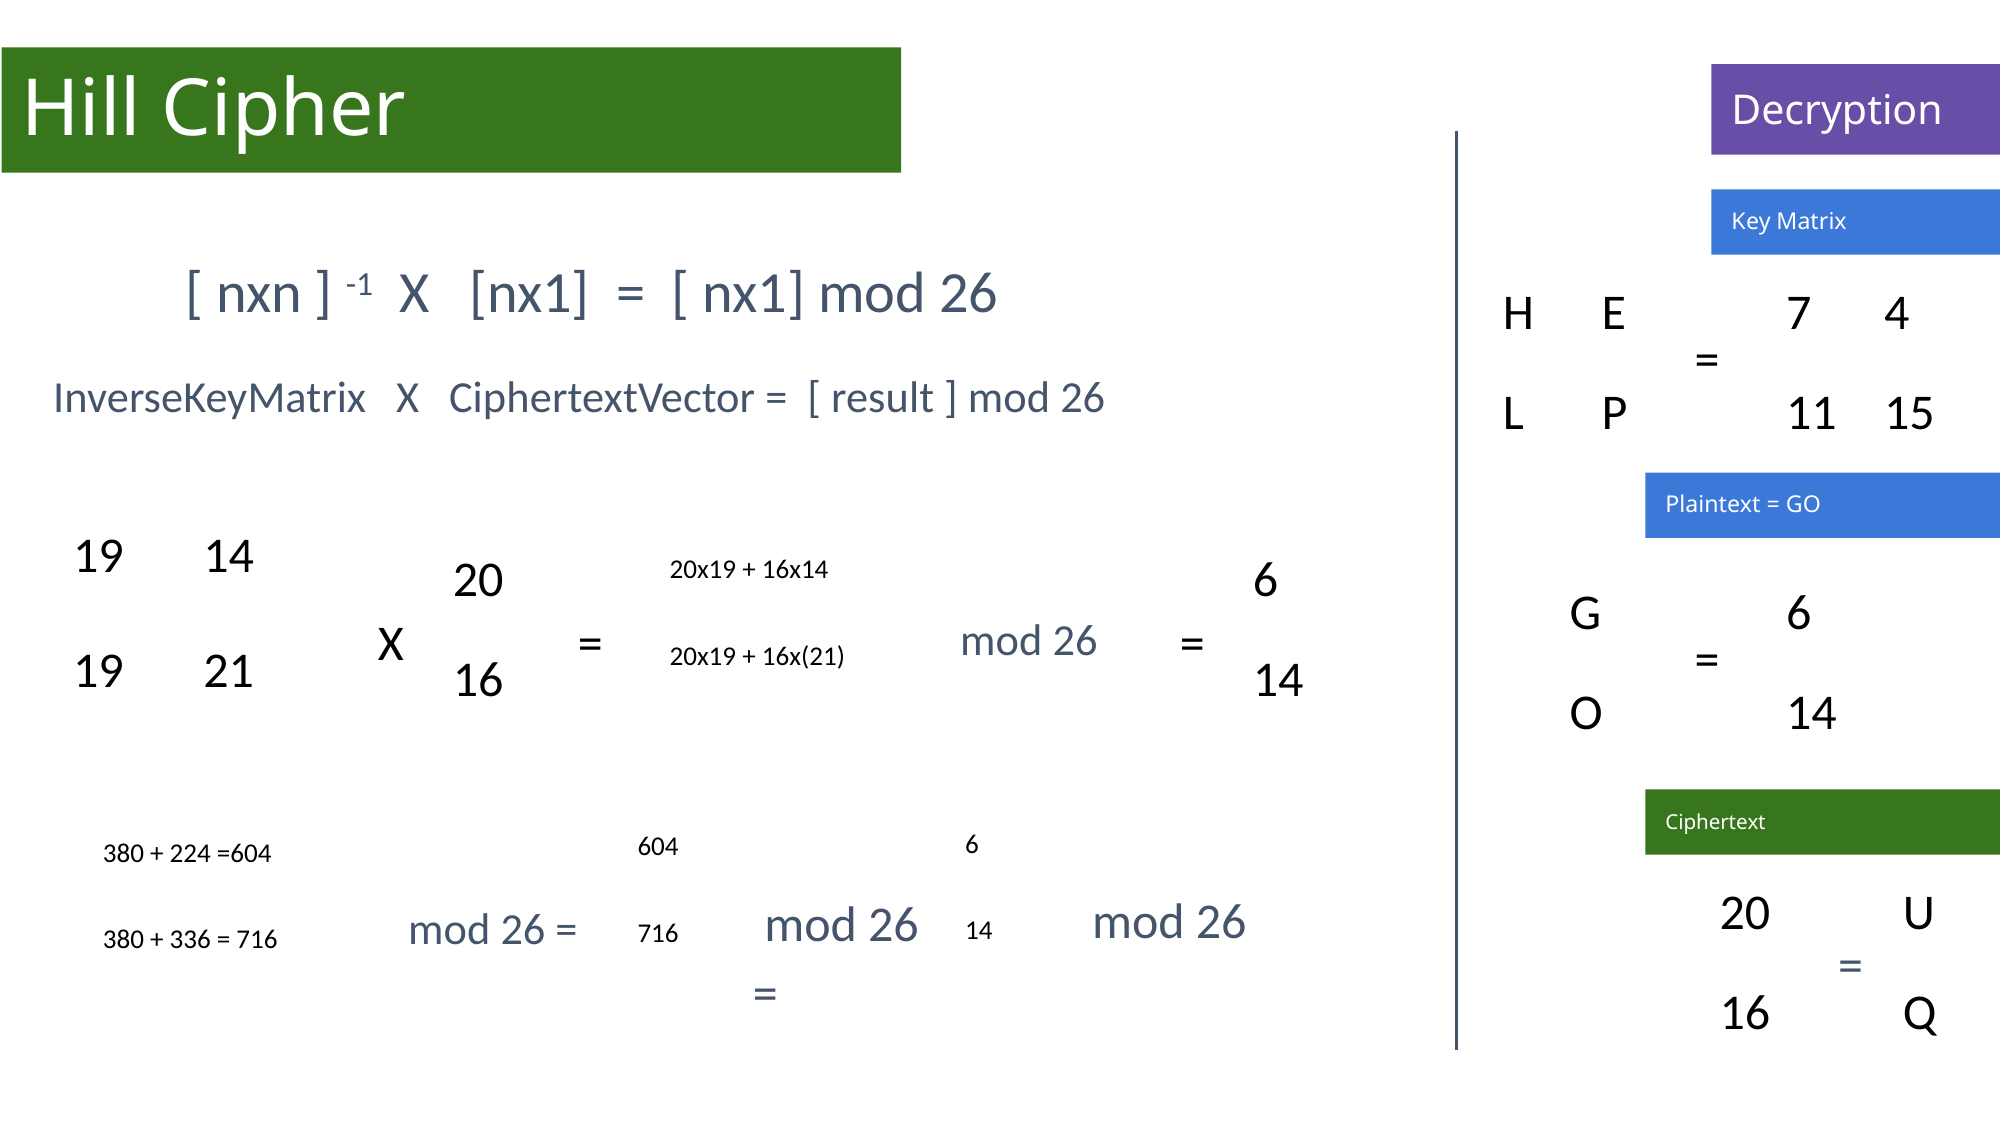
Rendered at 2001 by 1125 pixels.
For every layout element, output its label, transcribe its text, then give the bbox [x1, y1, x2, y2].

table_cell 15 [1864, 372, 1962, 472]
table_header 604 [617, 815, 715, 902]
text_box = [1818, 903, 1883, 1013]
title Hill Cipher [1, 47, 902, 173]
title Key Matrix [1711, 189, 2000, 255]
text_box [ nxn ] -1 X [nx1] = [ nx1] mod 26 [164, 223, 1240, 340]
text_box mod 26 [1060, 859, 1282, 969]
table_header 380 + 224 =604 [83, 822, 356, 909]
table_cell Q [1883, 972, 1995, 1077]
table_header 14 [183, 515, 314, 630]
table_header 19 [53, 515, 183, 630]
text_box X [357, 589, 428, 690]
table_cell 21 [183, 630, 314, 745]
table_header H [1483, 272, 1582, 372]
table_header 6 [945, 813, 1043, 900]
table_header 7 [1766, 272, 1864, 372]
table_header G [1550, 572, 1662, 672]
table_cell P [1582, 372, 1679, 472]
title Decryption [1711, 64, 2000, 155]
table_cell 716 [617, 902, 715, 1035]
table_cell L [1483, 372, 1582, 472]
table_cell 20x19 + 16x(21) [650, 625, 922, 759]
table_cell 11 [1766, 372, 1864, 472]
text_box mod 26 [930, 582, 1165, 685]
text_box = [1160, 589, 1230, 690]
table_header 4 [1864, 272, 1962, 372]
table_cell 19 [53, 630, 183, 745]
table_cell 14 [1233, 639, 1345, 744]
table_cell 16 [433, 639, 545, 744]
table_cell 380 + 336 = 716 [83, 909, 356, 1042]
table_cell 14 [1766, 672, 1864, 772]
table_cell O [1550, 672, 1662, 772]
table_cell 14 [945, 900, 1043, 1033]
text_box = [1674, 306, 1744, 407]
table_header U [1883, 872, 1995, 972]
table_header 20x19 + 16x14 [650, 539, 922, 625]
table_header E [1582, 272, 1679, 372]
table_header 20 [433, 539, 545, 639]
title Ciphertext [1645, 789, 2000, 855]
table_header 20 [1700, 872, 1812, 972]
title Plaintext = GO [1645, 472, 2000, 538]
text_box = [557, 589, 628, 690]
table_header 6 [1766, 572, 1864, 672]
table_header 6 [1233, 539, 1345, 639]
table_cell 16 [1700, 972, 1812, 1077]
text_box = [1674, 606, 1744, 707]
text_box mod 26 = [732, 862, 954, 1041]
text_box InverseKeyMatrix X CiphertextVector = [ result ] mod 26 [33, 340, 1312, 442]
text_box mod 26 = [378, 871, 617, 974]
